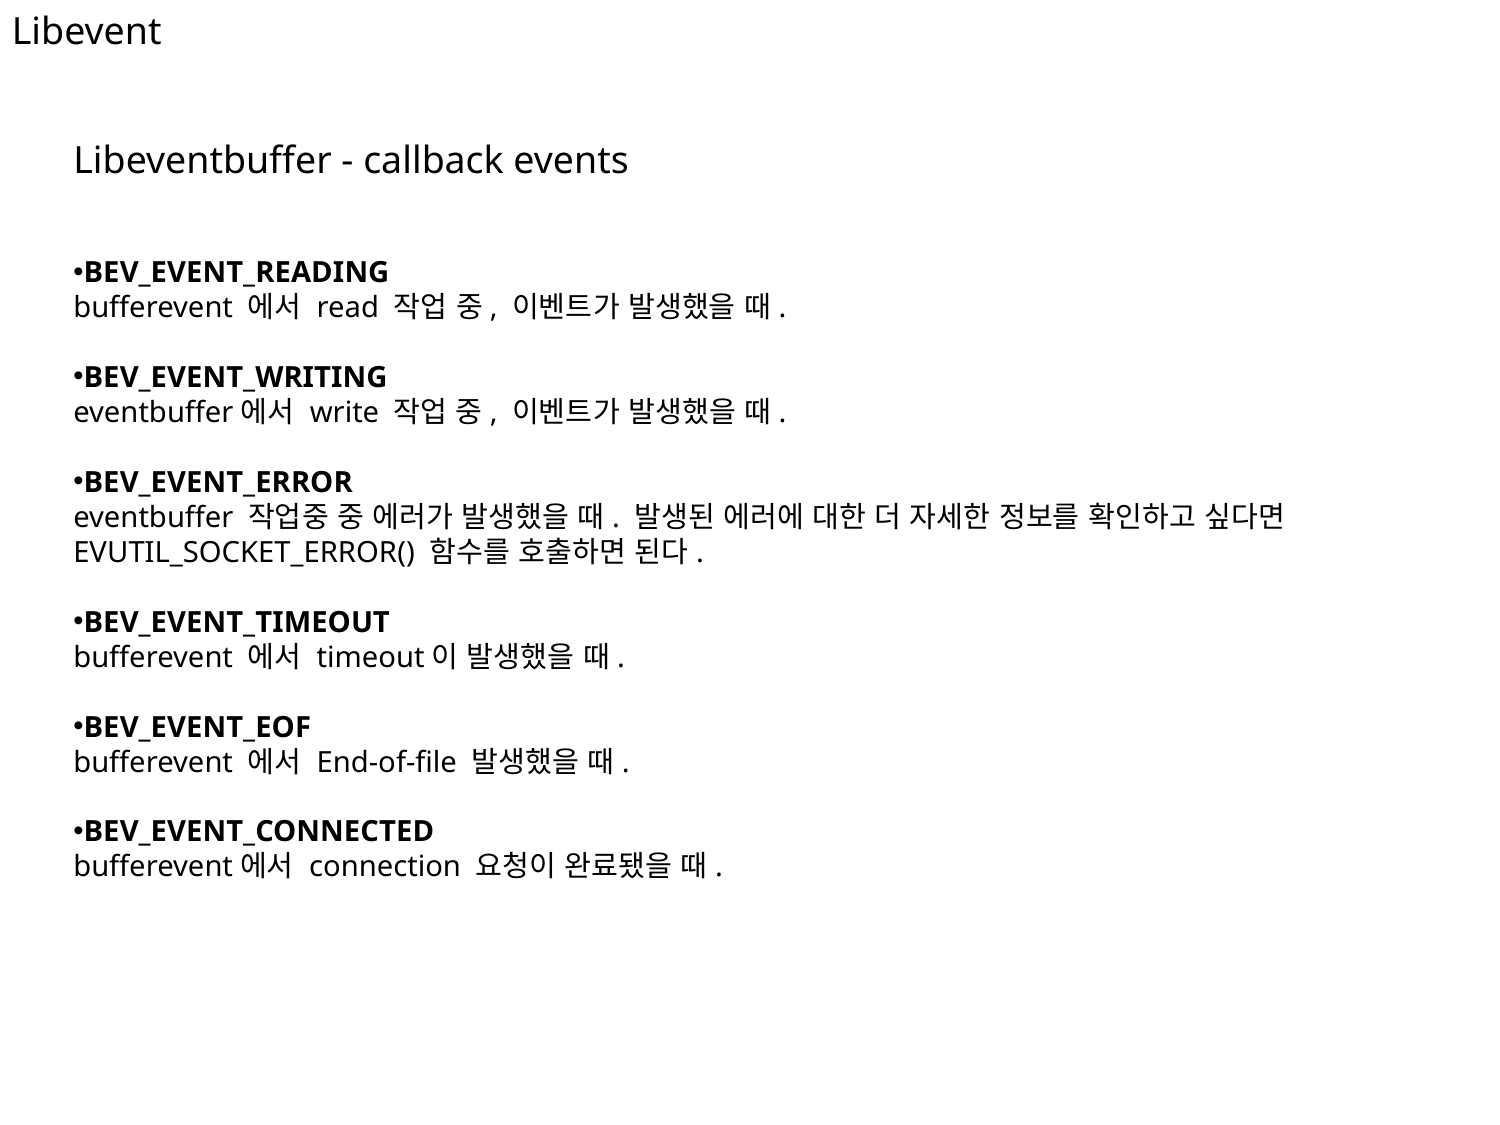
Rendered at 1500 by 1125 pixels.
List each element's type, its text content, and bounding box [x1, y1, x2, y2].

text_box BEV_EVENT_READING bufferevent 에서 read 작업 중, 이벤트가 발생했을 때. BEV_EVENT_WRITING eventbuffer에서 write 작업 중, 이벤트가 발생했을 때. BEV_EVENT_ERROR eventbuffer 작업중 중 에러가 발생했을 때. 발생된 에러에 대한 더 자세한 정보를 확인하고 싶다면 EVUTIL_SOCKET_ERROR() 함수를 호출하면 된다. BEV_EVENT_TIMEOUT bufferevent 에서 timeout이 발생했을 때. BEV_EVENT_EOF bufferevent 에서 End-of-file 발생했을 때. BEV_EVENT_CONNECTED bufferevent에서 connection 요청이 완료됐을 때. [58, 246, 1453, 891]
text_box Libeventbuffer - callback events [58, 128, 1078, 189]
text_box Libevent [0, 0, 177, 60]
